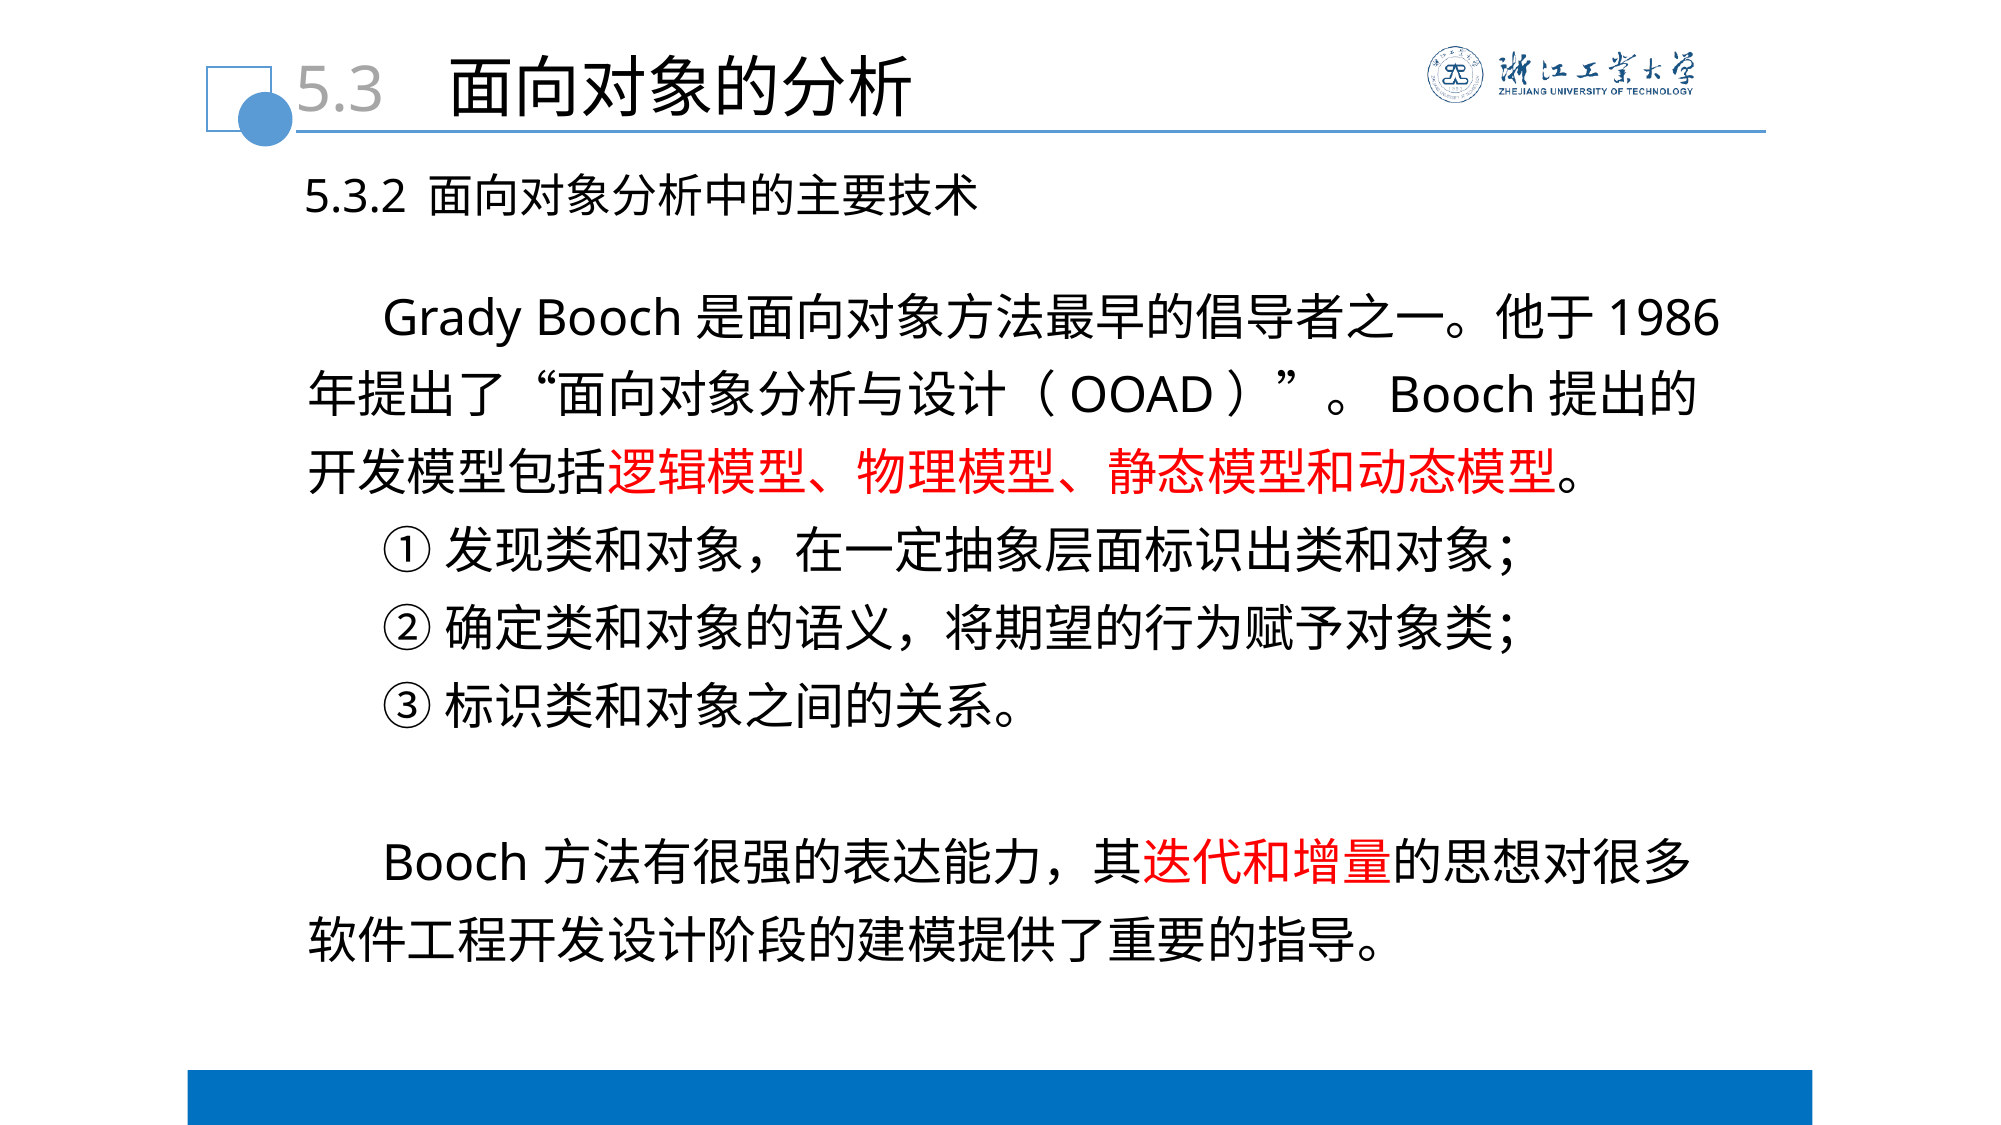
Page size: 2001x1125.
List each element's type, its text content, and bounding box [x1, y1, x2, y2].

text_box 面向对象的分析 [399, 36, 1239, 131]
text_box Grady Booch是面向对象方法最早的倡导者之一。他于1986年提出了“面向对象分析与设计（OOAD）”。Booch提出的开发模型包括逻辑模型、物理模型、静态模型和动态模型。 ①发现类和对象，在一定抽象层面标识出类和对象； ②确定类和对象的语义，将期望的行为赋予对象类； ③标识类和对象之间的关系。 Booch方法有很强的表达能力，其迭代和增量的思想对很多软件工程开发设计阶段的建模提供了重要的指导。 [252, 218, 1778, 1018]
text_box [187, 1069, 1813, 1125]
picture [1413, 30, 1706, 115]
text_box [206, 67, 293, 147]
text_box 5.3.2 面向对象分析中的主要技术 [292, 160, 1112, 256]
text_box 5.3 [265, 40, 399, 133]
